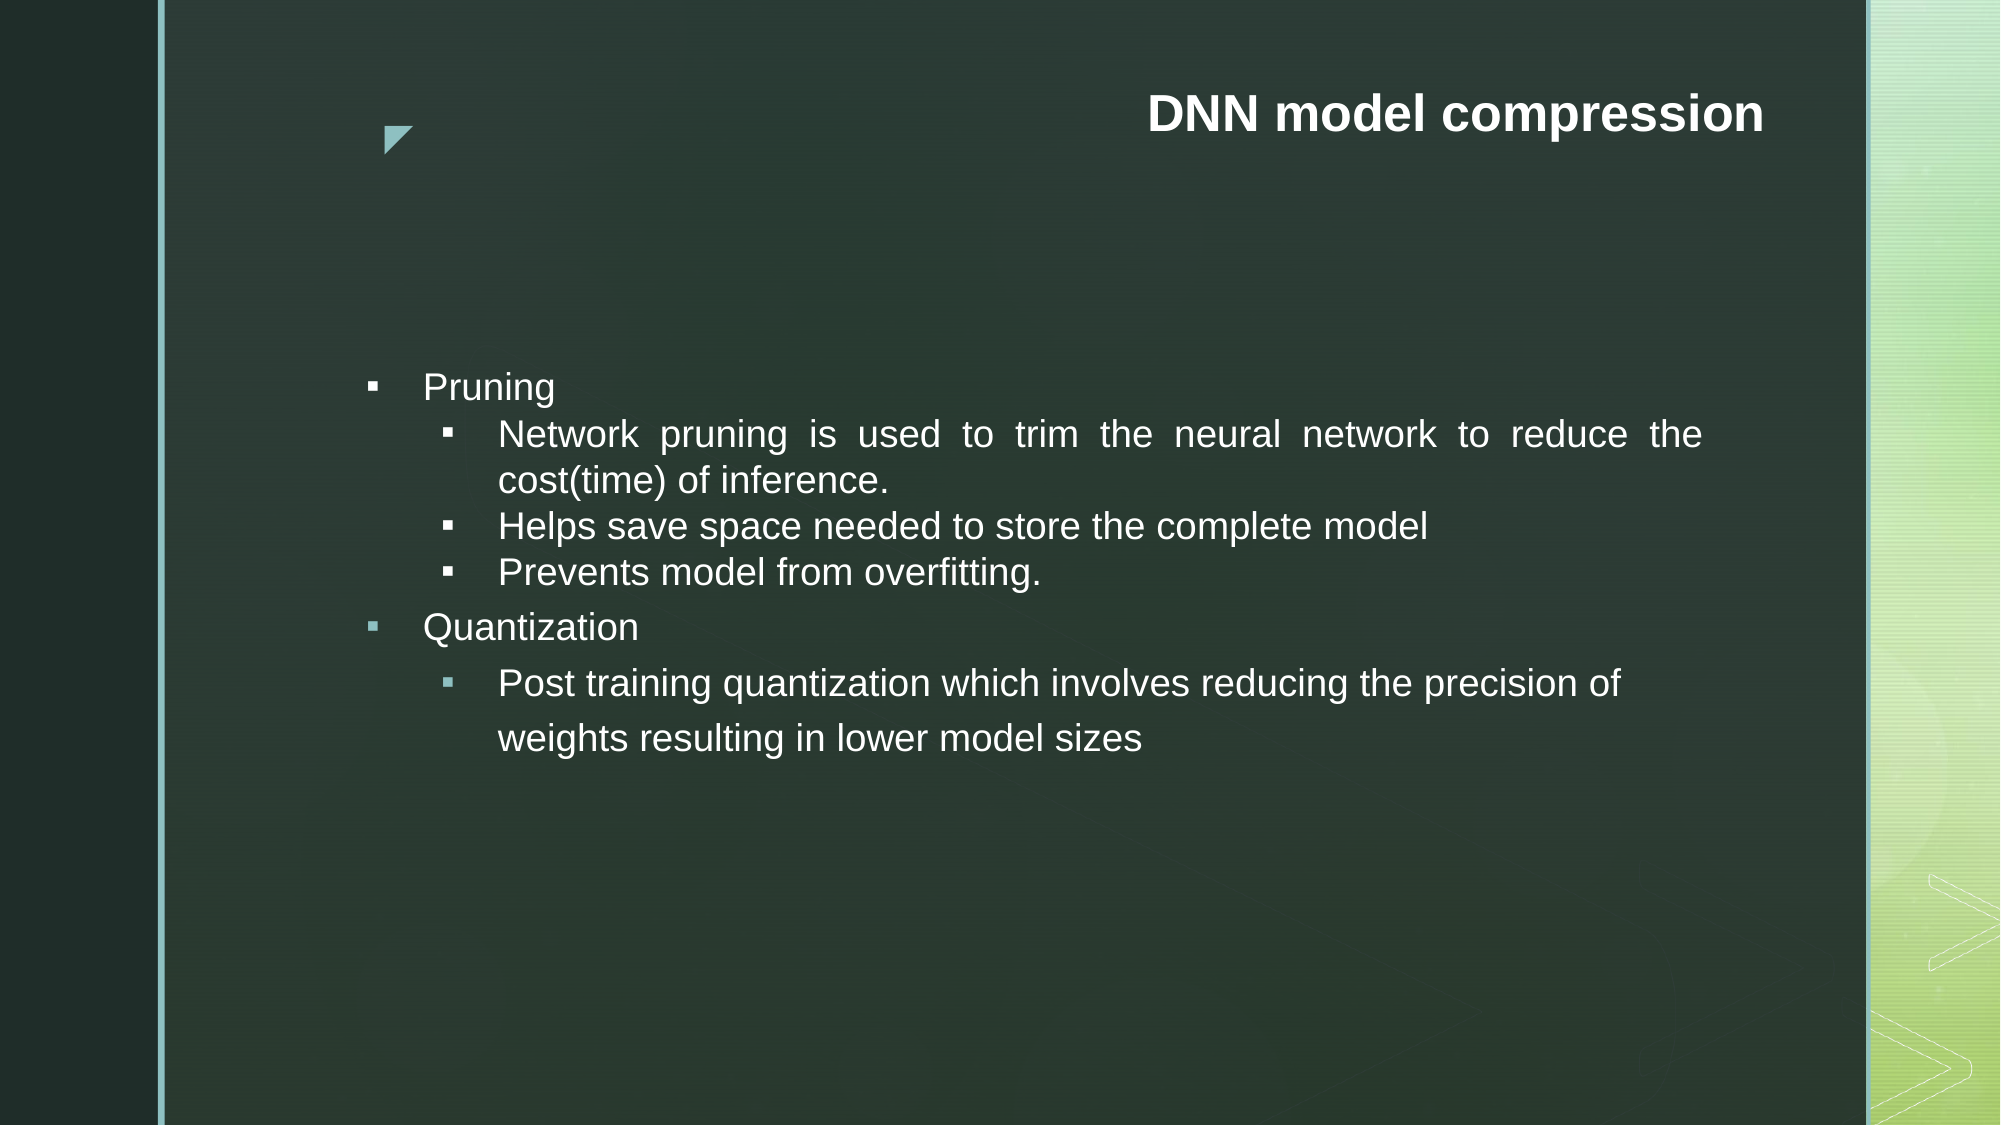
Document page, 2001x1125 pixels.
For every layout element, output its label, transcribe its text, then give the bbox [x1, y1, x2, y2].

list Pruning Network pruning is used to trim the neural network to reduce the cost(time) of inference. Helps save space needed to store the complete model Prevents model from overfitting. Quantization Post training quantization which involves reducing the precision of weights resulting in lower model sizes [332, 269, 1719, 790]
title DNN model compression [475, 79, 1781, 256]
picture [1871, 0, 2001, 1125]
